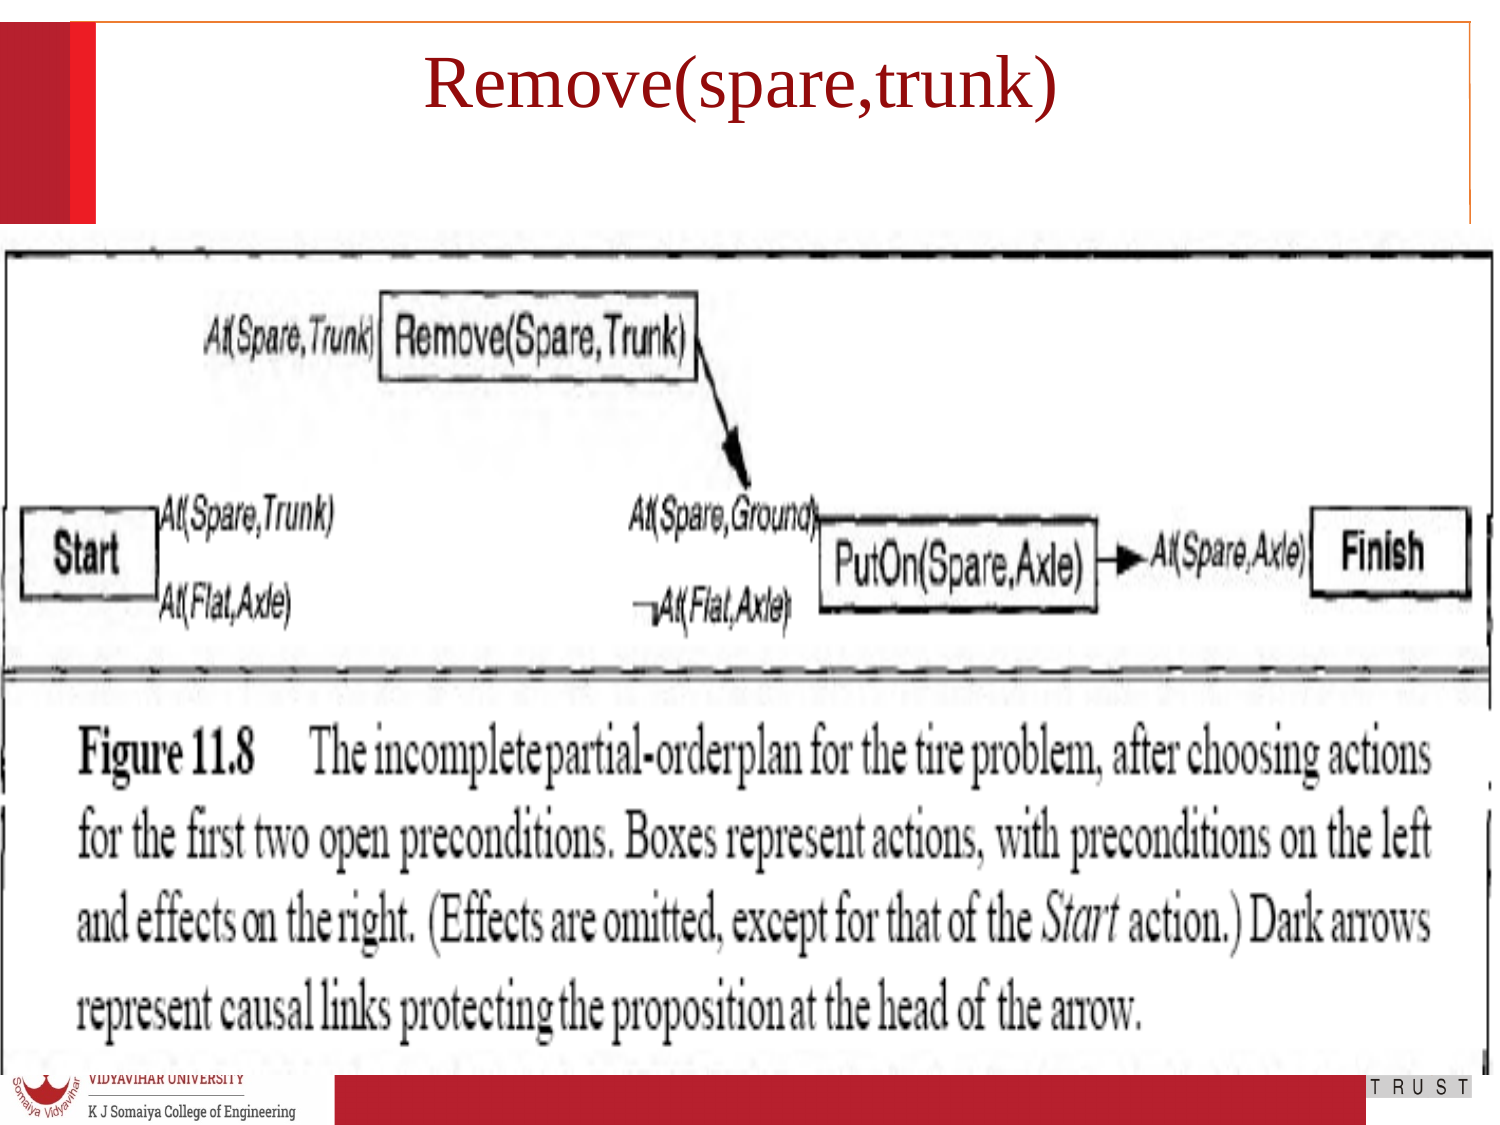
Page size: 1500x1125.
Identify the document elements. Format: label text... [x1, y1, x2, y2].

title Remove(spare,trunk) [134, 35, 1349, 179]
picture [0, 22, 1500, 1125]
